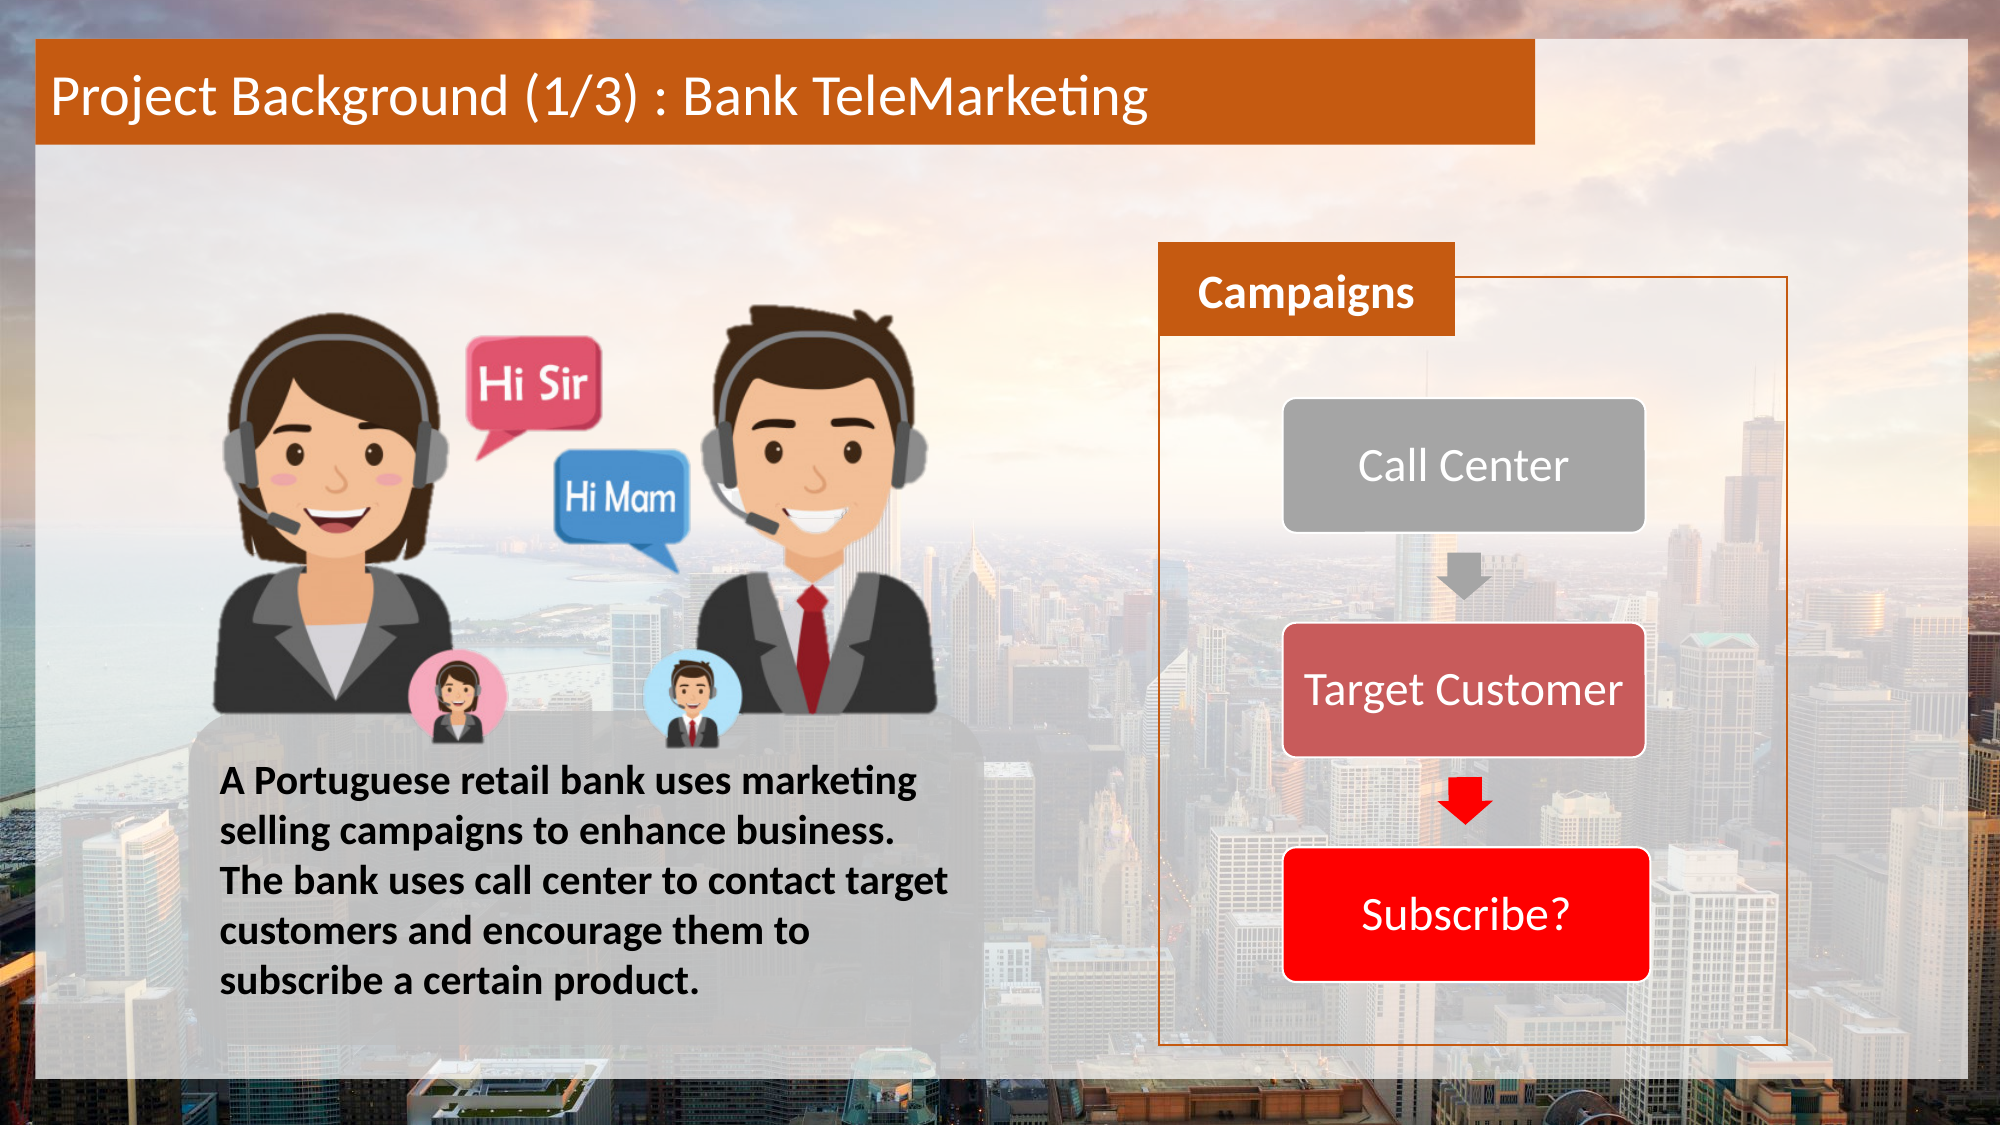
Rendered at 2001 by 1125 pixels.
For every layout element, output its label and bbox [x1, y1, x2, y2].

picture [0, 0, 2000, 1125]
text_box [1282, 397, 1651, 983]
